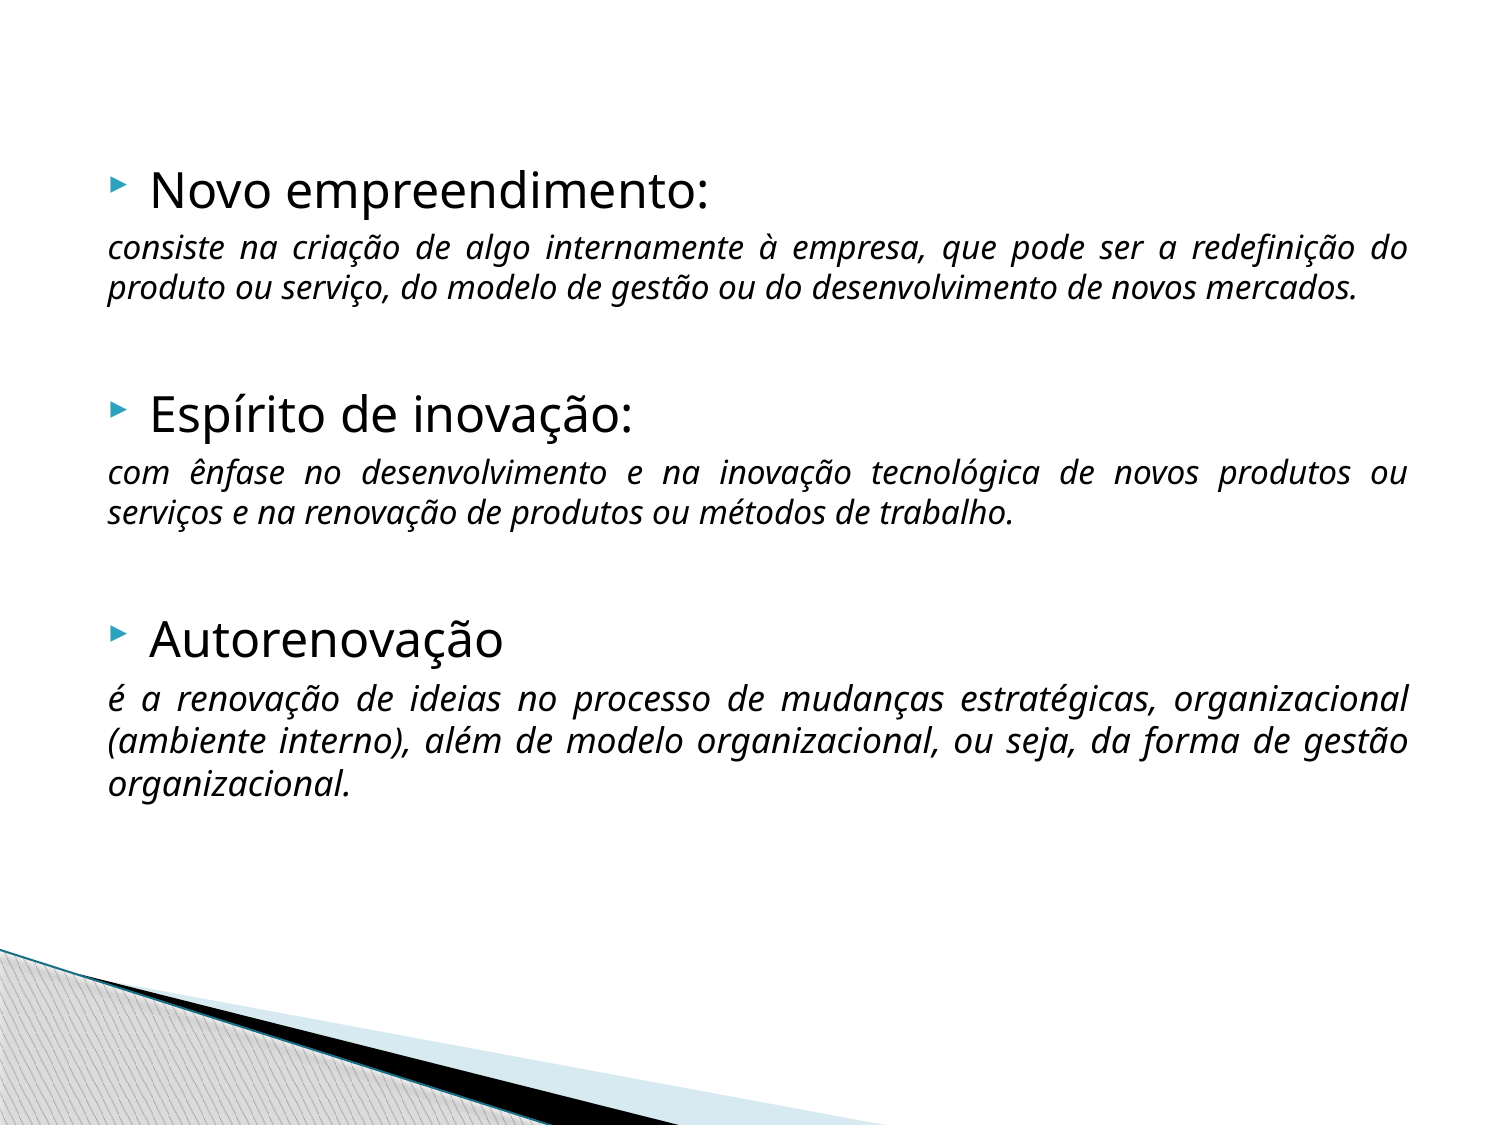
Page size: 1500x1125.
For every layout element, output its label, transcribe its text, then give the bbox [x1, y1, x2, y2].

list Novo empreendimento: consiste na criação de algo internamente à empresa, que pode ser a redefinição do produto ou serviço, do modelo de gestão ou do desenvolvimento de novos mercados. Espírito de inovação: com ênfase no desenvolvimento e na inovação tecnológica de novos produtos ou serviços e na renovação de produtos ou métodos de trabalho. Autorenovação é a renovação de ideias no processo de mudanças estratégicas, organizacional (ambiente interno), além de modelo organizacional, ou seja, da forma de gestão organizacional. [75, 150, 1425, 929]
